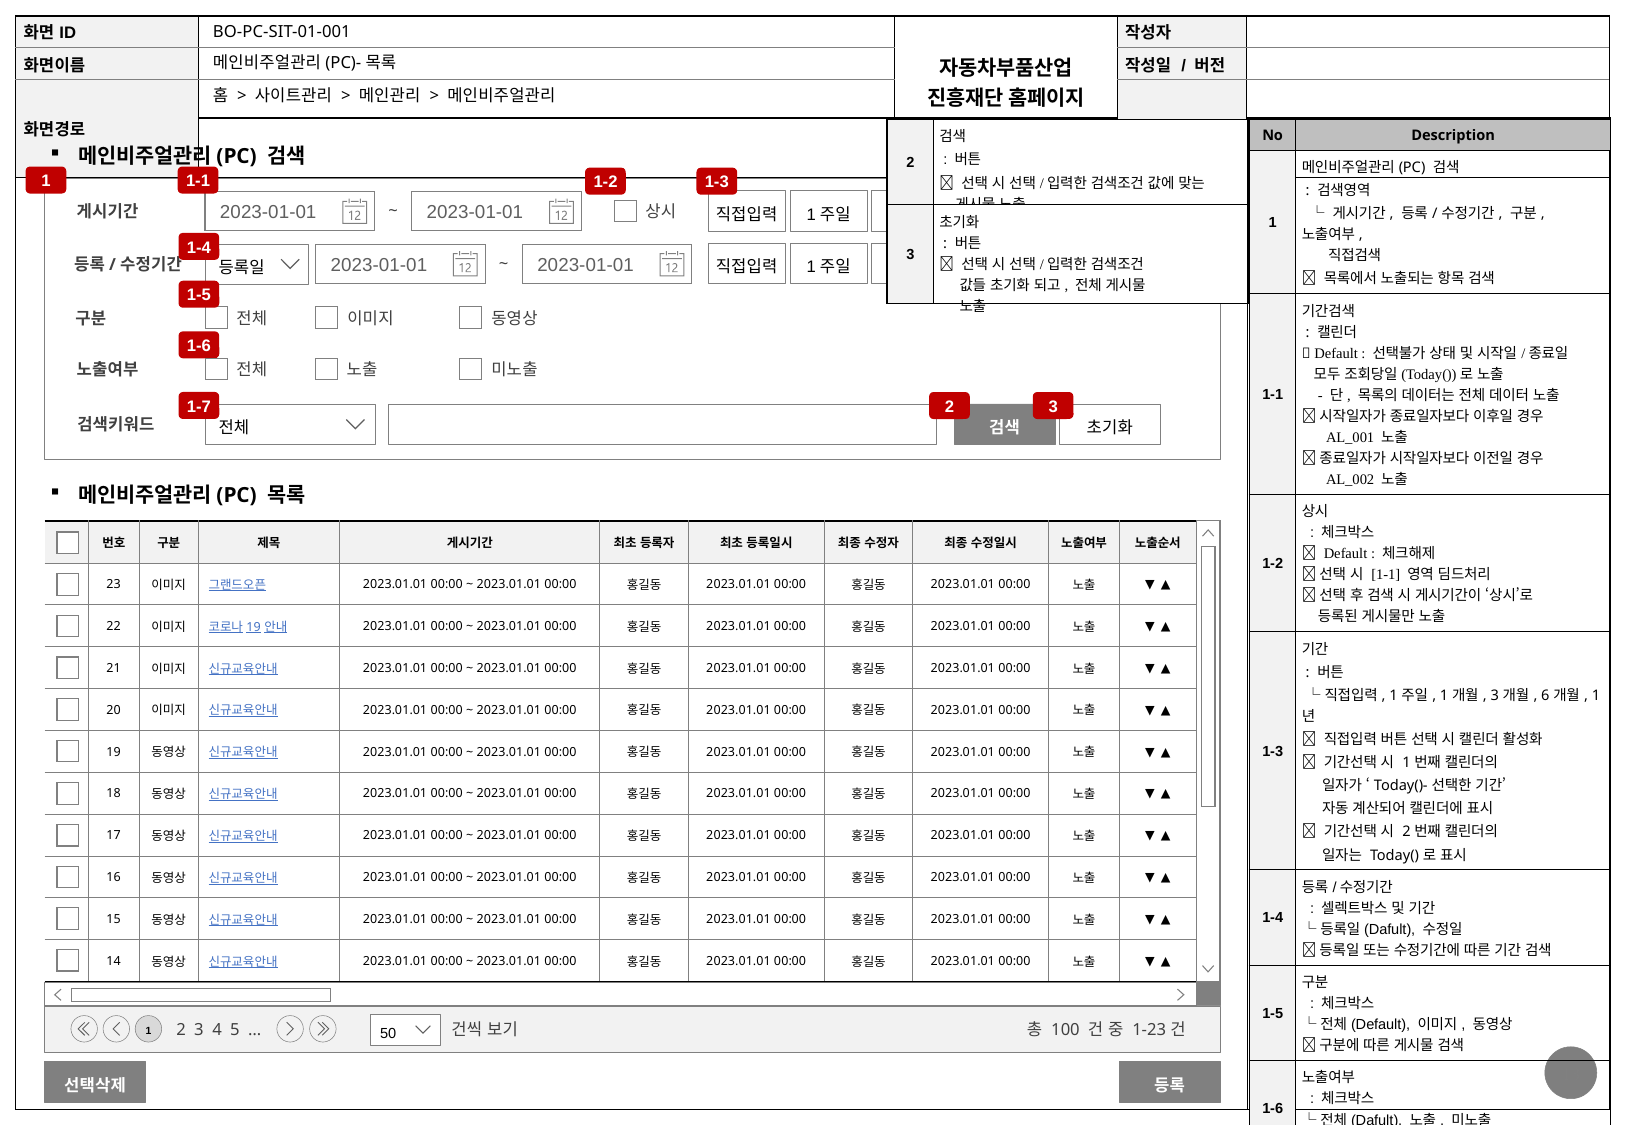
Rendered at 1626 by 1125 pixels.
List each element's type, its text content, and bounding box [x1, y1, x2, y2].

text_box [614, 200, 678, 222]
table_header 번호 [89, 522, 139, 563]
text_box 직접입력 [708, 243, 786, 284]
table_cell 2023.01.01 00:00 ~ 2023.01.01 00:00 [340, 689, 599, 730]
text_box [315, 243, 486, 284]
table_cell [45, 773, 88, 814]
table_cell 1-1 [1250, 294, 1295, 494]
text_box [388, 403, 937, 445]
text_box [315, 306, 396, 329]
text_box 메인비주얼관리(PC) 목록 [50, 481, 306, 507]
table_cell 신규교육안내 [199, 731, 339, 772]
table_cell 2023.01.01 00:00 ~ 2023.01.01 00:00 [340, 815, 599, 856]
text_box 메인비주얼관리(PC) 검색 [50, 143, 306, 169]
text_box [411, 191, 582, 231]
table_cell 동영상 [140, 815, 198, 856]
table_cell 노출 [1049, 731, 1119, 772]
table_cell 신규교육안내 [199, 815, 339, 856]
text_box 직접입력 [708, 190, 786, 231]
table_cell 홍길동 [825, 689, 912, 730]
table_cell 2023.01.01 00:00 ~ 2023.01.01 00:00 [340, 773, 599, 814]
table_cell 홍길동 [600, 731, 688, 772]
table_cell ▼ ▲ [1120, 857, 1196, 897]
table_cell 19 [89, 731, 139, 772]
table_cell ▼ ▲ [1120, 564, 1196, 604]
table_cell 14 [89, 940, 139, 981]
table_cell 1-3 [1250, 632, 1295, 869]
text_box [56, 865, 80, 889]
text_box [56, 948, 80, 972]
table_cell 2023.01.01 00:00 ~ 2023.01.01 00:00 [340, 605, 599, 646]
text_box 1-1 [176, 165, 220, 195]
table_cell 노출 [1049, 689, 1119, 730]
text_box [204, 191, 375, 231]
table_header 구분 [140, 522, 198, 563]
text_box [280, 258, 300, 270]
table_cell 신규교육안내 [199, 898, 339, 939]
table_cell 2023.01.01 00:00 ~ 2023.01.01 00:00 [340, 731, 599, 772]
table_cell 초기화 : 버튼  선택 시 선택/입력한 검색조건 값들 초기화 되고, 전체 게시물 노출 [934, 205, 1247, 303]
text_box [204, 403, 376, 445]
table_cell 신규교육안내 [199, 689, 339, 730]
text_box 1주일 [790, 243, 868, 284]
text_box 1-4 [177, 231, 221, 261]
table_cell 동영상 [140, 773, 198, 814]
text_box [44, 1005, 1220, 1052]
table_header 2 [888, 120, 933, 204]
table_cell 홍길동 [825, 731, 912, 772]
table_cell 20 [89, 689, 139, 730]
table_cell 그랜드오픈 [199, 564, 339, 604]
text_box 구분 [75, 307, 107, 328]
table_cell 15 [89, 898, 139, 939]
table_cell 홍길동 [600, 564, 688, 604]
table_cell 2023.01.01 00:00 [689, 731, 824, 772]
table_cell ▼ ▲ [1120, 689, 1196, 730]
table_cell 홍길동 [825, 564, 912, 604]
text_box [56, 656, 80, 680]
text_box [56, 573, 80, 596]
table_header 최종 수정일시 [913, 522, 1048, 563]
table_cell ▼ ▲ [1120, 605, 1196, 646]
table_cell 이미지 [140, 564, 198, 604]
table_cell 홍길동 [600, 898, 688, 939]
table_cell 동영상 [140, 857, 198, 897]
list 메인비주얼관리(PC)-목록 [198, 46, 895, 78]
text_box [1197, 983, 1220, 1005]
table_cell [45, 564, 88, 604]
table_cell [45, 815, 88, 856]
table_cell 1 [1250, 151, 1295, 293]
table_header 제목 [199, 522, 339, 563]
table_cell [45, 689, 88, 730]
list 홈 > 사이트관리 > 메인관리 > 메인비주얼관리 [198, 79, 895, 111]
text_box 검색 [954, 403, 1055, 445]
table_cell 홍길동 [825, 857, 912, 897]
table_cell 홍길동 [600, 647, 688, 688]
table_cell [45, 940, 88, 981]
table_cell [45, 605, 88, 646]
table_cell 16 [89, 857, 139, 897]
text_box ~ [498, 252, 509, 273]
text_box ~ [388, 200, 399, 221]
text_box 초기화 [1059, 403, 1161, 445]
table_cell 노출 [1049, 605, 1119, 646]
table_cell ▼ ▲ [1120, 815, 1196, 856]
text_box [56, 782, 80, 805]
text_box [56, 823, 80, 847]
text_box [522, 243, 692, 284]
table_cell 동영상 [140, 940, 198, 981]
table_header 노출여부 [1049, 522, 1119, 563]
table_cell 2023.01.01 00:00 [689, 605, 824, 646]
table_cell 1-2 [1250, 495, 1295, 631]
table_cell 홍길동 [825, 940, 912, 981]
table_cell 신규교육안내 [199, 857, 339, 897]
table_cell 2023.01.01 00:00 [913, 898, 1048, 939]
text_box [205, 358, 269, 380]
table_cell ▼ ▲ [1120, 647, 1196, 688]
text_box 3 [1031, 390, 1075, 421]
table_cell 2023.01.01 00:00 ~ 2023.01.01 00:00 [340, 857, 599, 897]
table_cell [45, 731, 88, 772]
table_cell 23 [89, 564, 139, 604]
table_cell 구분 : 체크박스 └ 전체(Default), 이미지, 동영상  구분에 따른 게시물 검색 [1296, 966, 1610, 1060]
table_cell 2023.01.01 00:00 [913, 605, 1048, 646]
table_header 최종 수정자 [825, 522, 912, 563]
table_cell 홍길동 [825, 605, 912, 646]
table_cell 노출 [1049, 564, 1119, 604]
table_cell ▼ ▲ [1120, 773, 1196, 814]
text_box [370, 1014, 522, 1045]
table_cell 홍길동 [600, 605, 688, 646]
table_cell 2023.01.01 00:00 [913, 731, 1048, 772]
table_header 노출순서 [1120, 522, 1196, 563]
table_cell 홍길동 [825, 815, 912, 856]
table_cell 2023.01.01 00:00 [689, 564, 824, 604]
table_header 검색 : 버튼  선택 시 선택/입력한 검색조건 값에 맞는 게시물 노출 [934, 120, 1247, 204]
table_cell 2023.01.01 00:00 [689, 689, 824, 730]
text_box 노출여부 [76, 358, 139, 379]
table_cell 2023.01.01 00:00 ~ 2023.01.01 00:00 [340, 647, 599, 688]
table_cell 상시 : 체크박스  Default : 체크해제  선택 시 [1-1] 영역 딤드처리  선택 후 검색 시 게시기간이 ‘상시’로 등록된 게시물만 노출 [1296, 495, 1610, 631]
table_cell 2023.01.01 00:00 [689, 940, 824, 981]
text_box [459, 358, 540, 380]
text_box 1개월 [871, 243, 886, 284]
text_box 2 [928, 390, 971, 421]
table_cell 홍길동 [825, 647, 912, 688]
table_cell 신규교육안내 [199, 647, 339, 688]
table_cell 기간검색 : 캘린더  Default : 선택불가 상태 및 시작일/종료일 모두 조회당일(Today())로 노출 - 단, 목록의 데이터는 전체 데이터 노출  시작일자가 종료일자보다 이후일 경우 AL_001 노출  종료일자가 시작일자보다 이전일 경우 AL_002 노출 [1296, 294, 1610, 494]
text_box 게시기간 [76, 201, 139, 222]
table_header No [1250, 120, 1295, 150]
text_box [315, 358, 379, 380]
table_cell 기간 : 버튼 └직접입력, 1주일, 1개월, 3개월, 6개월, 1년  직접입력 버튼 선택 시 캘린더 활성화  기간선택 시 1번째 캘린더의 일자가 ‘Today()-선택한 기간’ 자동 계산되어 캘린더에 표시  기간선택 시 2번째 캘린더의 일자는 Today()로 표시 [1296, 632, 1610, 869]
table_header 최초 등록자 [600, 522, 688, 563]
table_cell 등록/수정기간 : 셀렉트박스 및 기간 └ 등록일(Dafult), 수정일  등록일 또는 수정기간에 따른 기간 검색 [1296, 870, 1610, 965]
table_cell 2023.01.01 00:00 [689, 773, 824, 814]
table_cell 2023.01.01 00:00 ~ 2023.01.01 00:00 [340, 940, 599, 981]
text_box 1-7 [177, 390, 221, 421]
text_box 선택삭제 [44, 1061, 146, 1102]
table_cell 2023.01.01 00:00 [913, 940, 1048, 981]
table_cell ▼ ▲ [1120, 898, 1196, 939]
table_header 게시기간 [340, 522, 599, 563]
text_box 1개월 [871, 190, 886, 231]
table_header [45, 522, 88, 563]
text_box 등록/수정기간 [74, 253, 183, 274]
text_box 1주일 [790, 190, 868, 231]
text_box [56, 698, 80, 721]
table_cell 노출 [1049, 647, 1119, 688]
table_cell 동영상 [140, 898, 198, 939]
table_cell 2023.01.01 00:00 [913, 689, 1048, 730]
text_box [70, 1015, 337, 1043]
table_cell 이미지 [140, 647, 198, 688]
table_cell 노출 [1049, 815, 1119, 856]
table_cell 홍길동 [600, 815, 688, 856]
table_cell [45, 898, 88, 939]
text_box [56, 531, 80, 555]
table_cell 홍길동 [825, 898, 912, 939]
text_box [44, 178, 1220, 460]
table_cell 1-4 [1250, 870, 1295, 965]
text_box 1 [24, 165, 68, 195]
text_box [44, 982, 1197, 1006]
table_cell 2023.01.01 00:00 [913, 564, 1048, 604]
table_cell 2023.01.01 00:00 [913, 773, 1048, 814]
text_box 등록일 [204, 243, 308, 285]
table_cell ▼ ▲ [1120, 940, 1196, 981]
table_cell 2023.01.01 00:00 [913, 857, 1048, 897]
table_cell 홍길동 [600, 857, 688, 897]
table_cell 2023.01.01 00:00 ~ 2023.01.01 00:00 [340, 564, 599, 604]
text_box 1-6 [177, 330, 221, 360]
table_cell 2023.01.01 00:00 [689, 857, 824, 897]
table_cell 노출 [1049, 940, 1119, 981]
table_cell 노출 [1049, 773, 1119, 814]
text_box 1-2 [584, 166, 627, 196]
text_box 1-5 [177, 279, 221, 309]
table_cell 2023.01.01 00:00 [913, 647, 1048, 688]
table_cell 홍길동 [600, 689, 688, 730]
text_box 검색키워드 [77, 414, 156, 435]
list BO-PC-SIT-01-001 [198, 15, 895, 46]
table_cell 3 [888, 205, 933, 303]
text_box [56, 907, 80, 930]
table_cell 18 [89, 773, 139, 814]
table_cell ▼ ▲ [1120, 731, 1196, 772]
text_box 1-3 [695, 166, 739, 196]
table_cell 홍길동 [600, 773, 688, 814]
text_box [205, 306, 269, 329]
text_box [56, 614, 80, 638]
table_cell 코로나19안내 [199, 605, 339, 646]
table_cell [45, 857, 88, 897]
table_cell 메인비주얼관리(PC) 검색 : 검색영역 └ 게시기간, 등록/수정기간, 구분, 노출여부, 직접검색  목록에서 노출되는 항목 검색 [1296, 151, 1610, 293]
table_cell 노출여부 : 체크박스 └ 전체(Dafult), 노출, 미노출  노출여부에 따른 게시물 검색 [1296, 1061, 1610, 1125]
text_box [459, 306, 540, 329]
table_cell 22 [89, 605, 139, 646]
table_cell 동영상 [140, 731, 198, 772]
table_header Description [1296, 120, 1610, 150]
table_cell 노출 [1049, 857, 1119, 897]
table_cell 홍길동 [825, 773, 912, 814]
table_header 최초 등록일시 [689, 522, 824, 563]
text_box [56, 739, 80, 763]
table_cell 노출 [1049, 898, 1119, 939]
table_cell 홍길동 [600, 940, 688, 981]
table_cell 이미지 [140, 689, 198, 730]
table_cell 2023.01.01 00:00 [913, 815, 1048, 856]
table_cell 신규교육안내 [199, 773, 339, 814]
table_cell [45, 647, 88, 688]
table_cell 17 [89, 815, 139, 856]
text_box 등록 [1119, 1061, 1221, 1102]
table_cell 1-6 [1250, 1061, 1295, 1125]
table_cell 2023.01.01 00:00 [689, 898, 824, 939]
table_cell 2023.01.01 00:00 ~ 2023.01.01 00:00 [340, 898, 599, 939]
table_cell 이미지 [140, 605, 198, 646]
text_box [1196, 520, 1220, 983]
table_cell 21 [89, 647, 139, 688]
table_cell 2023.01.01 00:00 [689, 815, 824, 856]
table_cell 2023.01.01 00:00 [689, 647, 824, 688]
table_cell 1-5 [1250, 966, 1295, 1060]
text_box 총 100 건 중 1-23건 [1026, 1018, 1186, 1039]
table_cell 신규교육안내 [199, 940, 339, 981]
